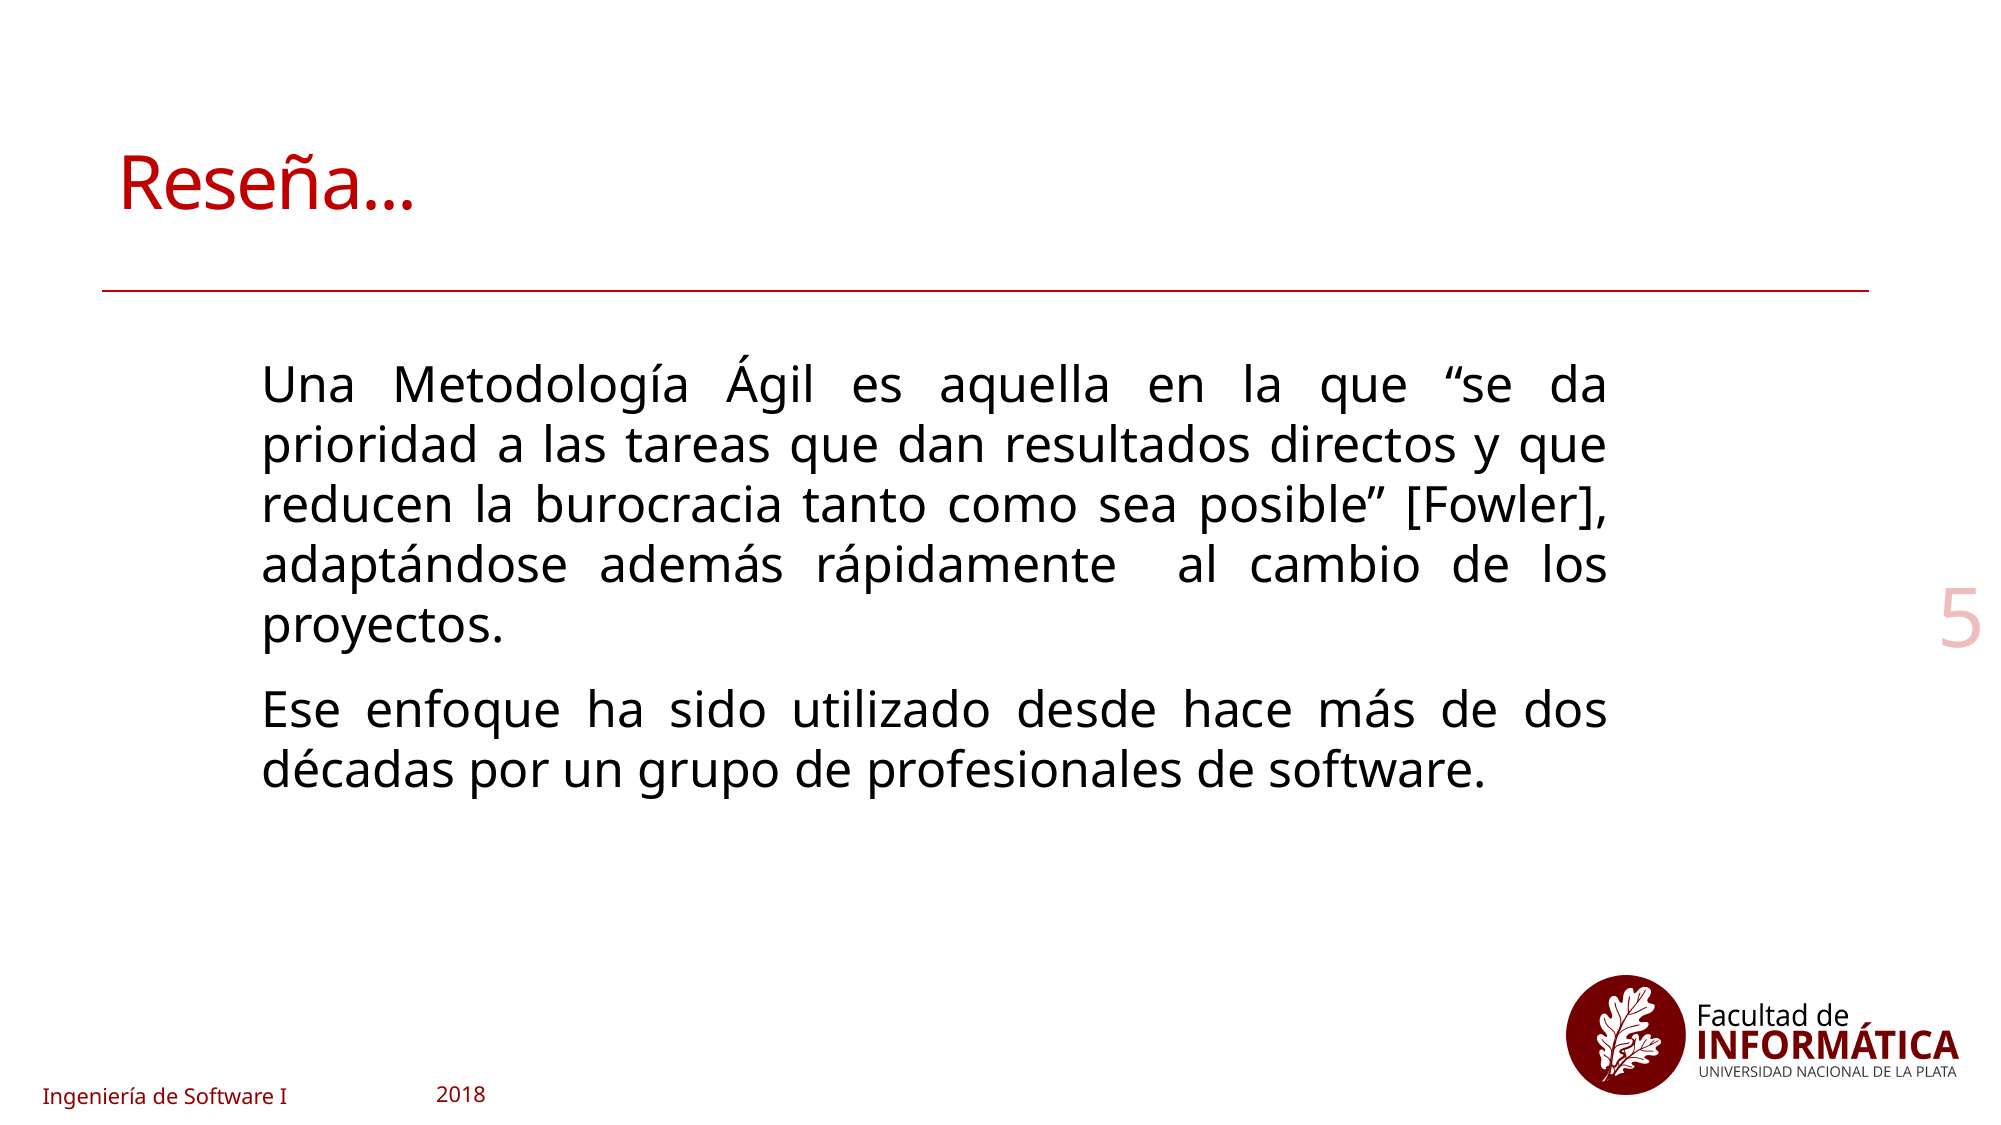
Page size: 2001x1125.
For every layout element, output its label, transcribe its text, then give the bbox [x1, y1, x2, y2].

text_box Una Metodología Ágil es aquella en la que “se da prioridad a las tareas que dan resultados directos y que reducen la burocracia tanto como sea posible” [Fowler], adaptándose además rápidamente al cambio de los proyectos. Ese enfoque ha sido utilizado desde hace más de dos décadas por un grupo de profesionales de software. [246, 345, 1624, 877]
footer Ingeniería de Software I [27, 1075, 382, 1111]
title Reseña... [102, 81, 1875, 291]
picture [1566, 975, 1959, 1095]
slide_number 5 [1624, 456, 2000, 686]
slide_number 2018 [421, 1073, 557, 1116]
